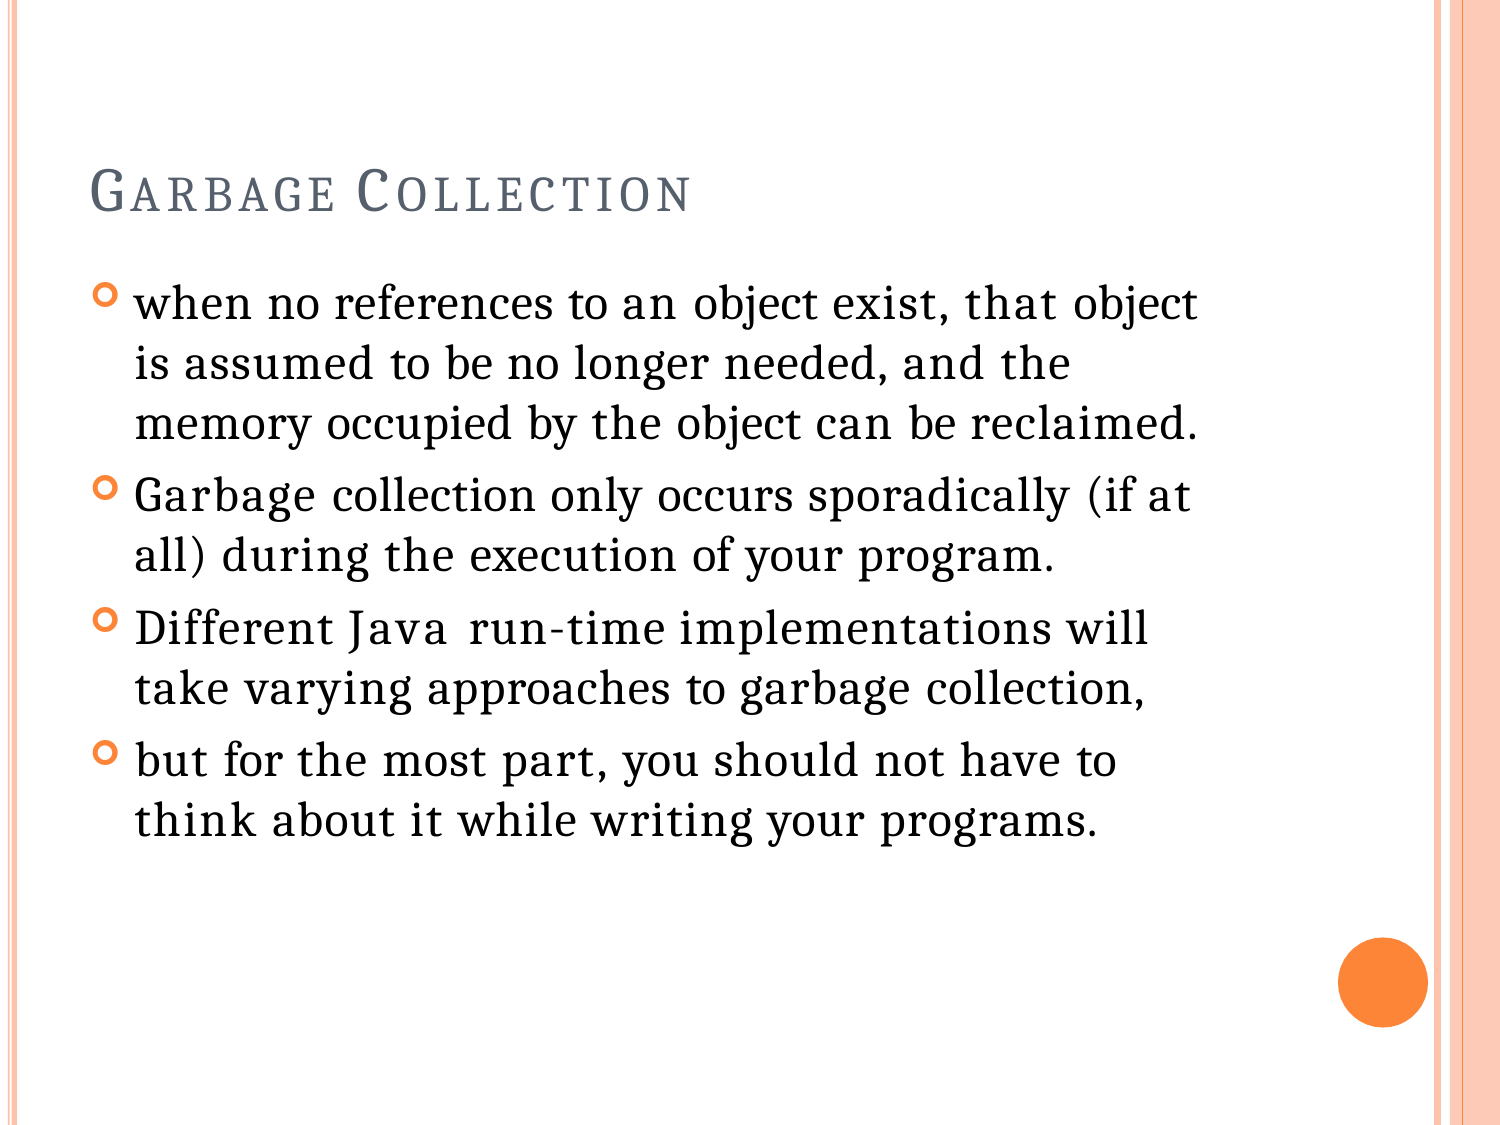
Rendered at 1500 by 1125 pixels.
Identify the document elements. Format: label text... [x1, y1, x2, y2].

text_box when no references to an object exist, that object is assumed to be no longer needed, and the memory occupied by the object can be reclaimed. Garbage collection only occurs sporadically (if at all) during the execution of your program. Different Java run-time implementations will take varying approaches to garbage collection, but for the most part, you should not have to think about it while writing your programs. [87, 267, 1258, 847]
title GARBAGE COLLECTION [87, 147, 735, 267]
